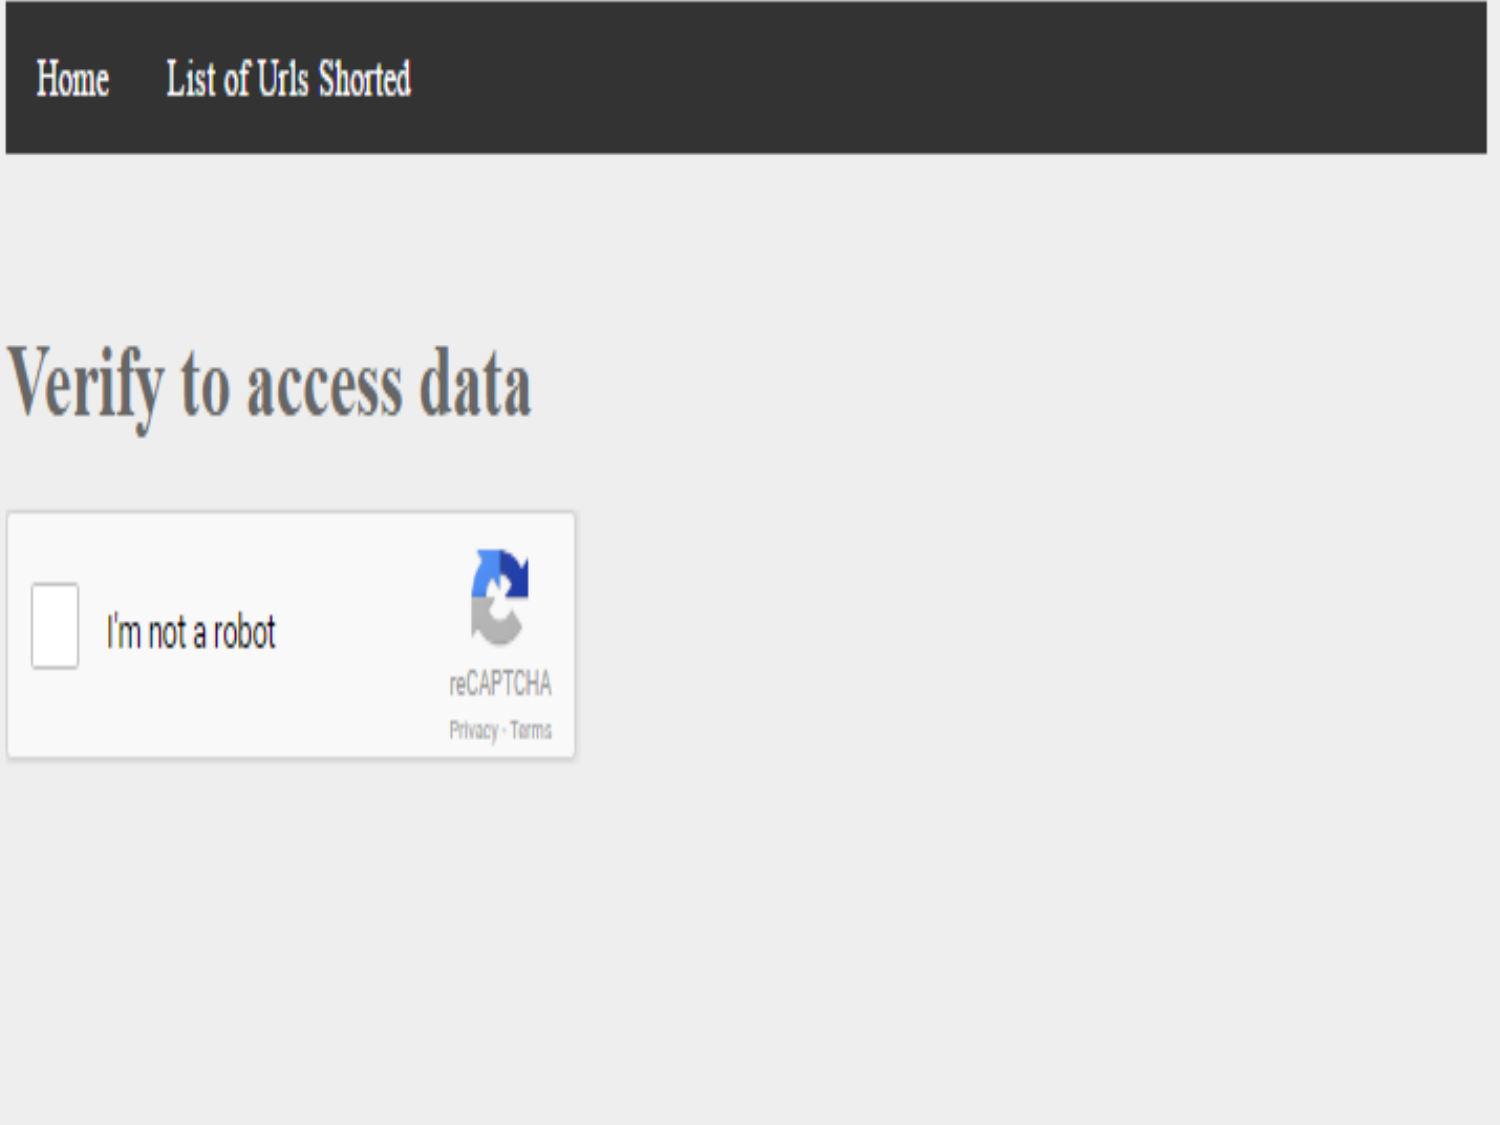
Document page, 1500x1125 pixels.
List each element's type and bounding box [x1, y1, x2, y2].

list [0, 0, 1500, 1125]
